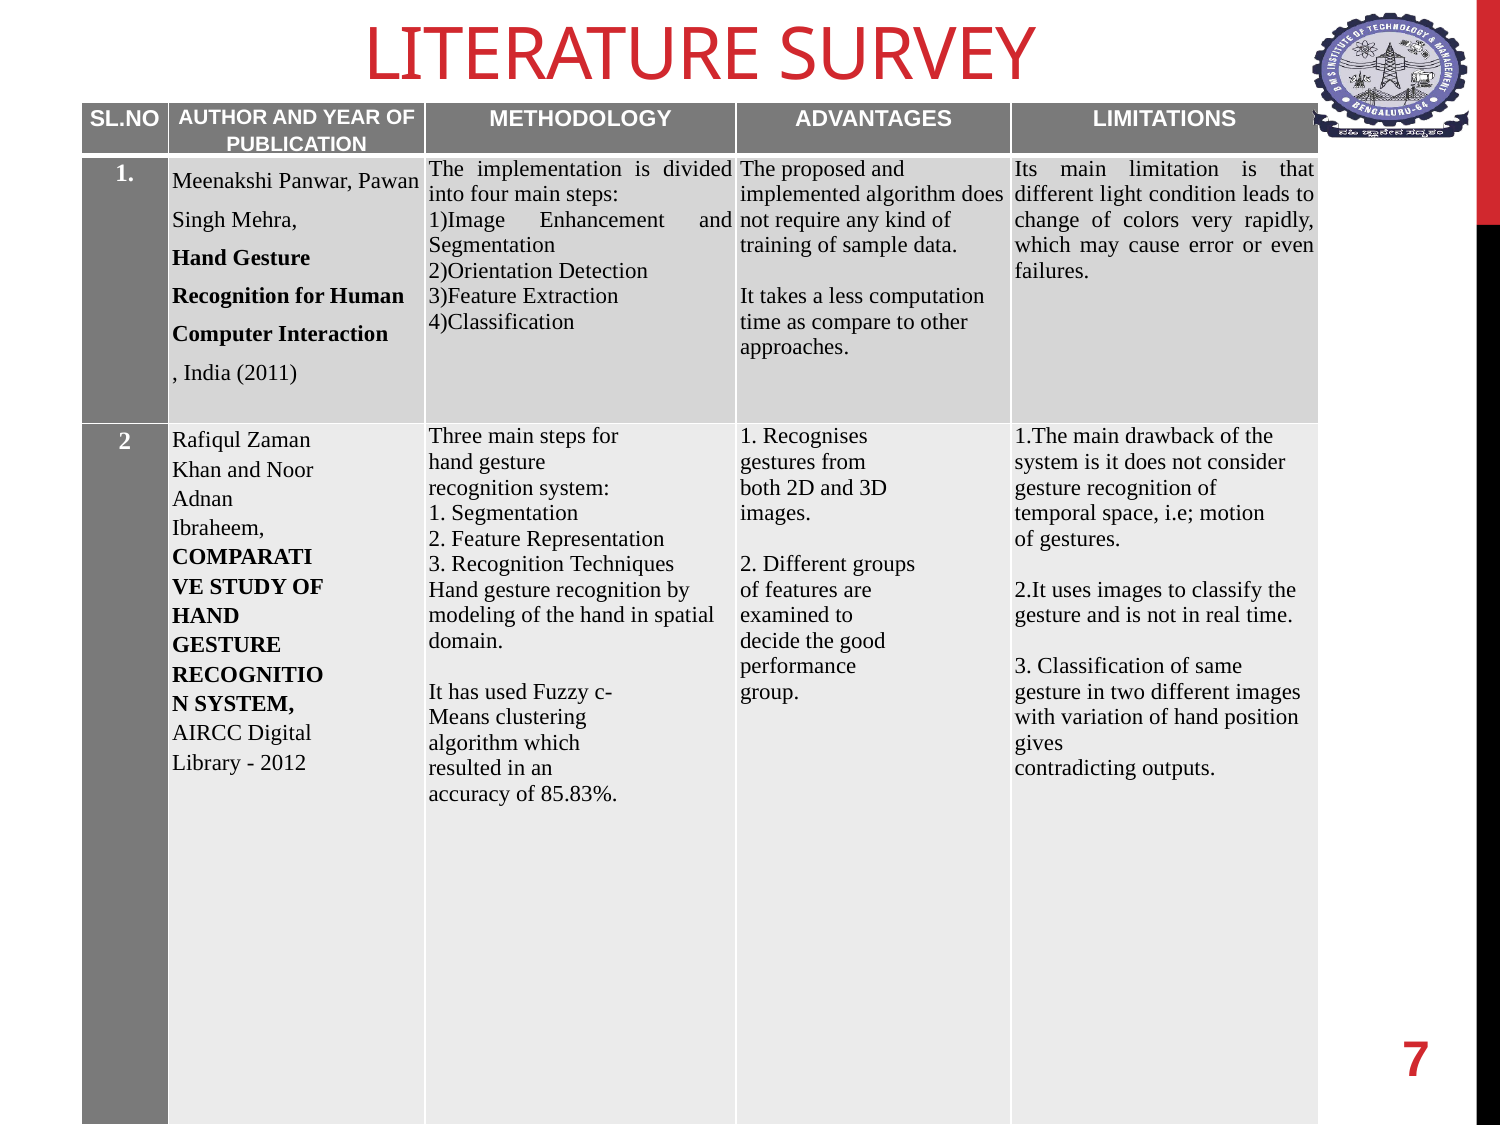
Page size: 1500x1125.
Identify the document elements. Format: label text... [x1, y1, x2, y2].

table_cell Meenakshi Panwar, Pawan Singh Mehra, Hand Gesture Recognition for Human Computer Interaction , India (2011) [169, 158, 424, 423]
table_header METHODOLOGY [426, 103, 735, 153]
table_cell Rafiqul Zaman Khan and Noor Adnan Ibraheem, COMPARATI VE STUDY OF HAND GESTURE RECOGNITIO N SYSTEM, AIRCC Digital Library - 2012 [169, 424, 424, 1124]
picture [1311, 11, 1470, 139]
table_header LIMITATIONS [1012, 103, 1318, 153]
table_cell 1.The main drawback of the system is it does not consider gesture recognition of temporal space, i.e; motion of gestures. 2.It uses images to classify the gesture and is not in real time. 3. Classification of same gesture in two different images with variation of hand position gives contradicting outputs. [1012, 424, 1318, 1124]
table_cell 2 [82, 424, 168, 1124]
table_header AUTHOR AND YEAR OF PUBLICATION [169, 103, 424, 153]
table_header ADVANTAGES [737, 103, 1010, 153]
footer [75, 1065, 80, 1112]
table_cell 1. [82, 158, 168, 423]
table_cell Its main limitation is that different light condition leads to change of colors very rapidly, which may cause error or even failures. [1012, 158, 1318, 423]
slide_number 7 [1387, 1025, 1500, 1089]
table_cell The implementation is divided into four main steps: 1)Image Enhancement and Segmentation 2)Orientation Detection 3)Feature Extraction 4)Classification [426, 158, 735, 423]
table_header SL.NO [82, 103, 168, 153]
title LITERATURE SURVEY [0, 0, 1400, 102]
table_cell The proposed and implemented algorithm does not require any kind of training of sample data. It takes a less computation time as compare to other approaches. [737, 158, 1010, 423]
table_cell 1. Recognises gestures from both 2D and 3D images. 2. Different groups of features are examined to decide the good performance group. [737, 424, 1010, 1124]
table_cell Three main steps for hand gesture recognition system: 1. Segmentation 2. Feature Representation 3. Recognition Techniques Hand gesture recognition by modeling of the hand in spatial domain. It has used Fuzzy c- Means clustering algorithm which resulted in an accuracy of 85.83%. [426, 424, 735, 1124]
